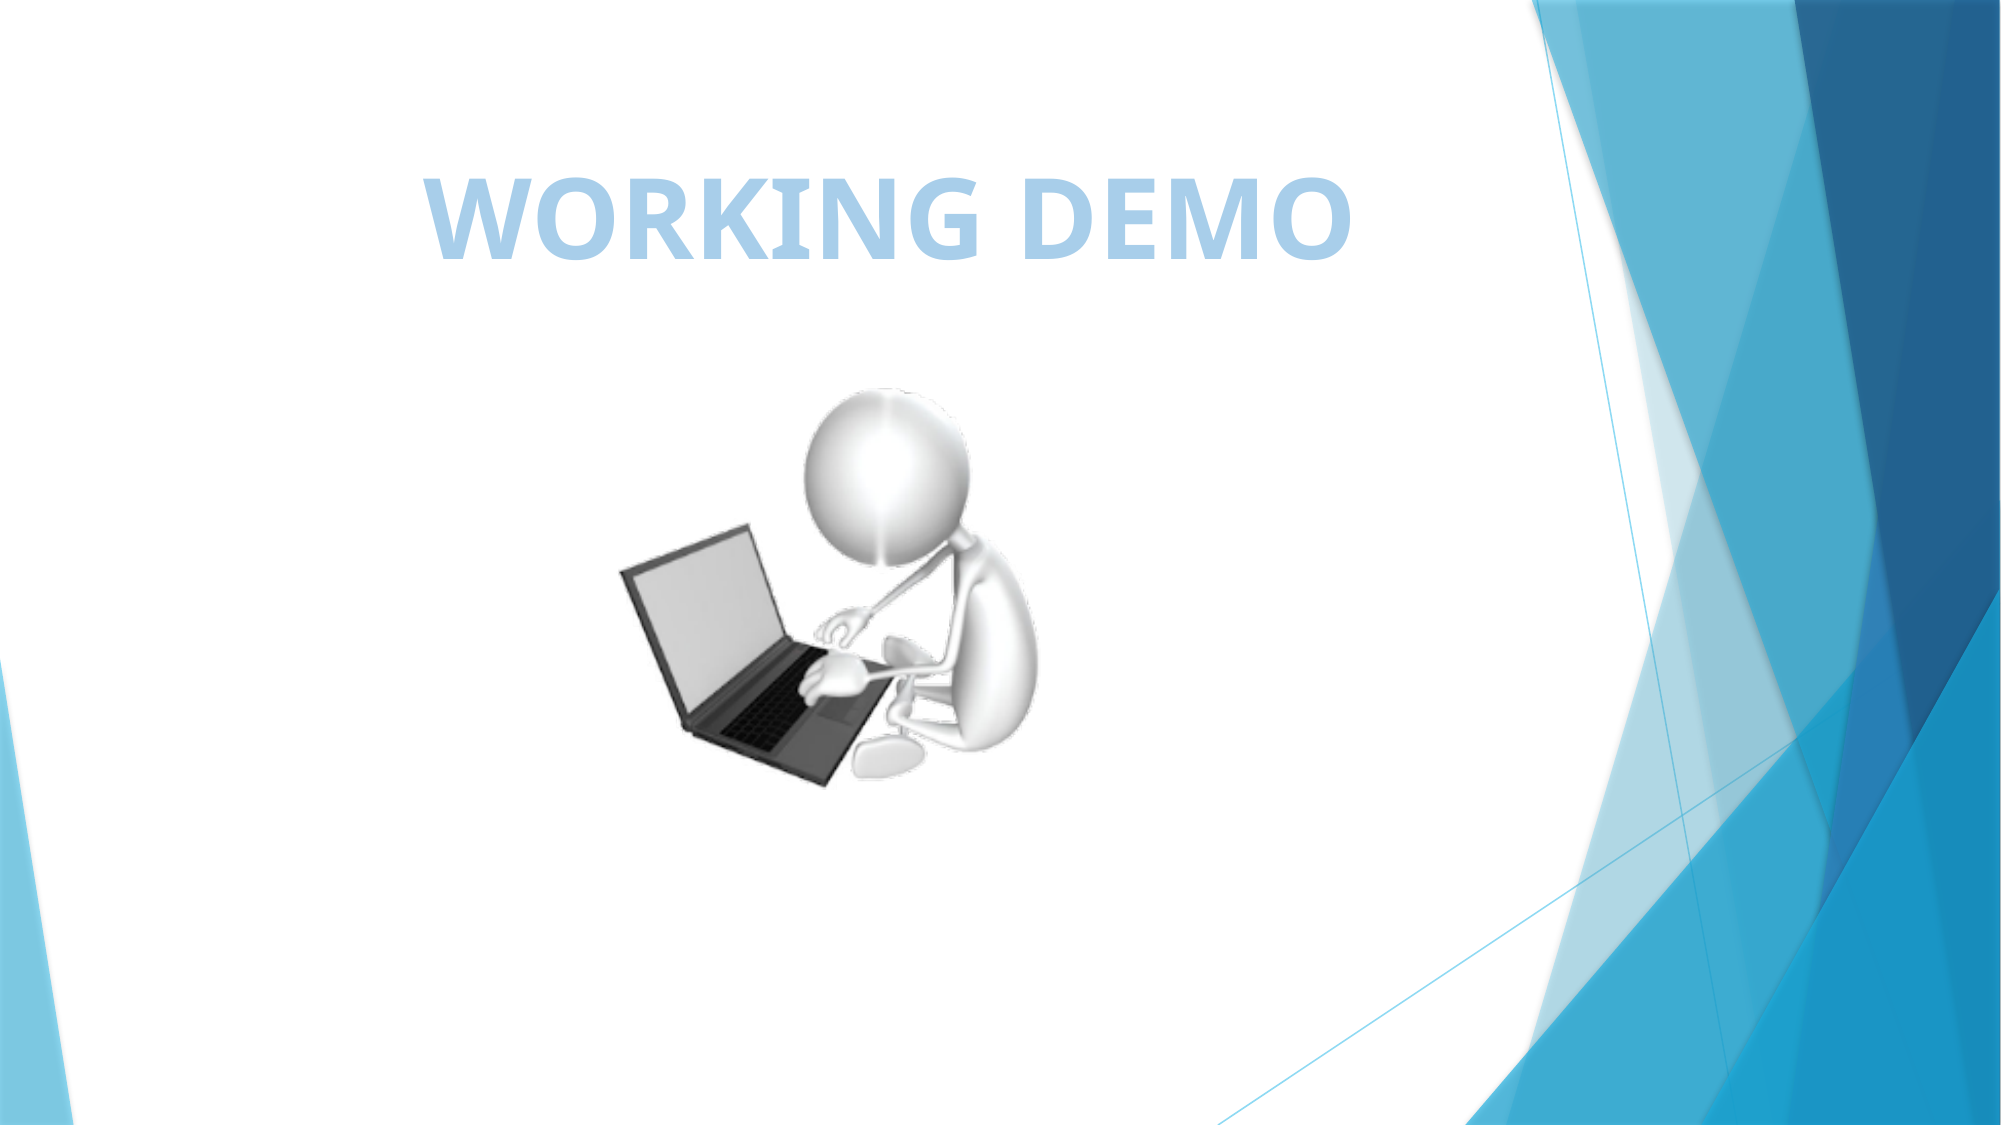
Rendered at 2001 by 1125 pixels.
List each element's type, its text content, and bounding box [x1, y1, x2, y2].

picture [604, 386, 1058, 790]
text_box WORKING DEMO [408, 139, 1373, 290]
